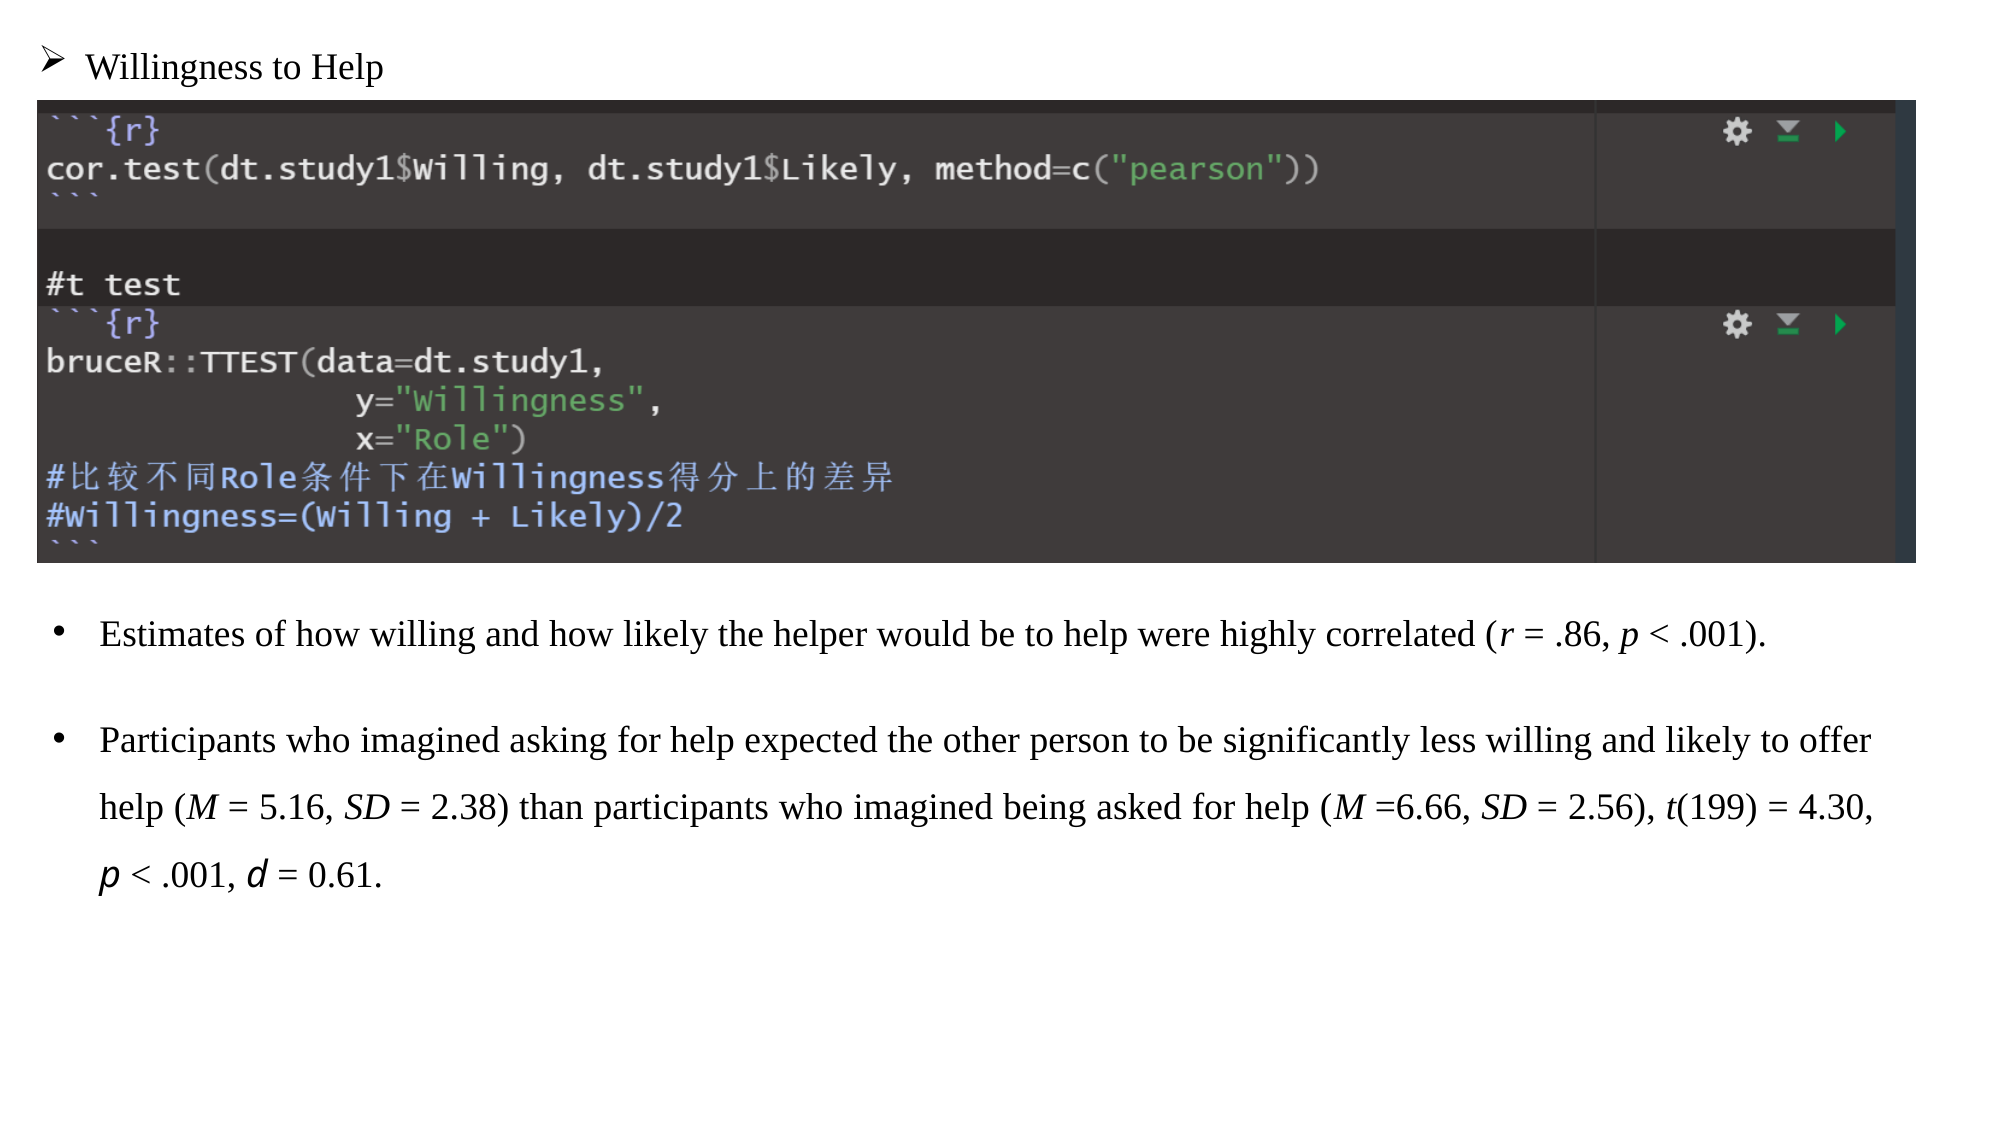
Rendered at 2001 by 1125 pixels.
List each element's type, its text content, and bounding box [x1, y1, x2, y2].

picture [37, 100, 1916, 563]
text_box Willingness to Help [23, 34, 1024, 94]
text_box Participants who imagined asking for help expected the other person to be significantly less willing and likely to offer help (M = 5.16, SD = 2.38) than participants who imagined being asked for help (M =6.66, SD = 2.56), t(199) = 4.30, p < .001, d = 0.61. [37, 684, 1889, 903]
text_box Estimates of how willing and how likely the helper would be to help were highly correlated (r = .86, p < .001). [37, 601, 1905, 661]
